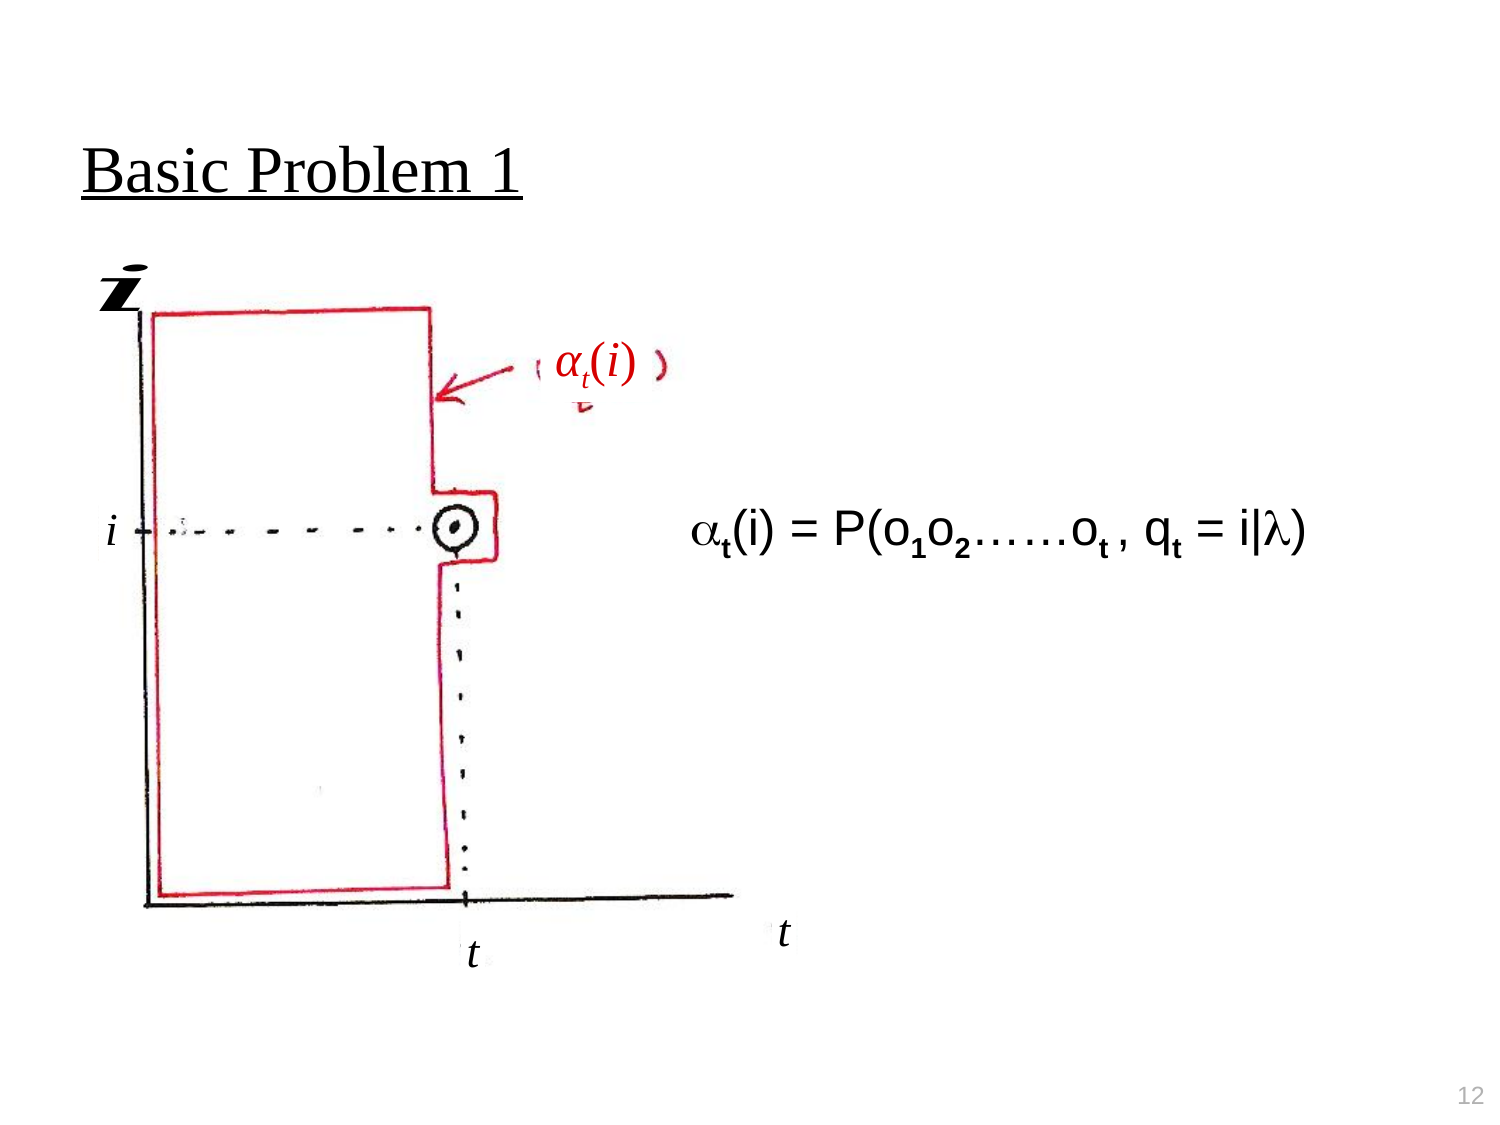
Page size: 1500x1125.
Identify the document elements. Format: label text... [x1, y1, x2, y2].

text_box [76, 290, 814, 988]
slide_number 12 [1162, 1065, 1500, 1125]
text_box t(i) = P(o1o2……ot , qt = i|) [817, 488, 1323, 572]
text_box Basic Problem 1 [66, 118, 539, 213]
